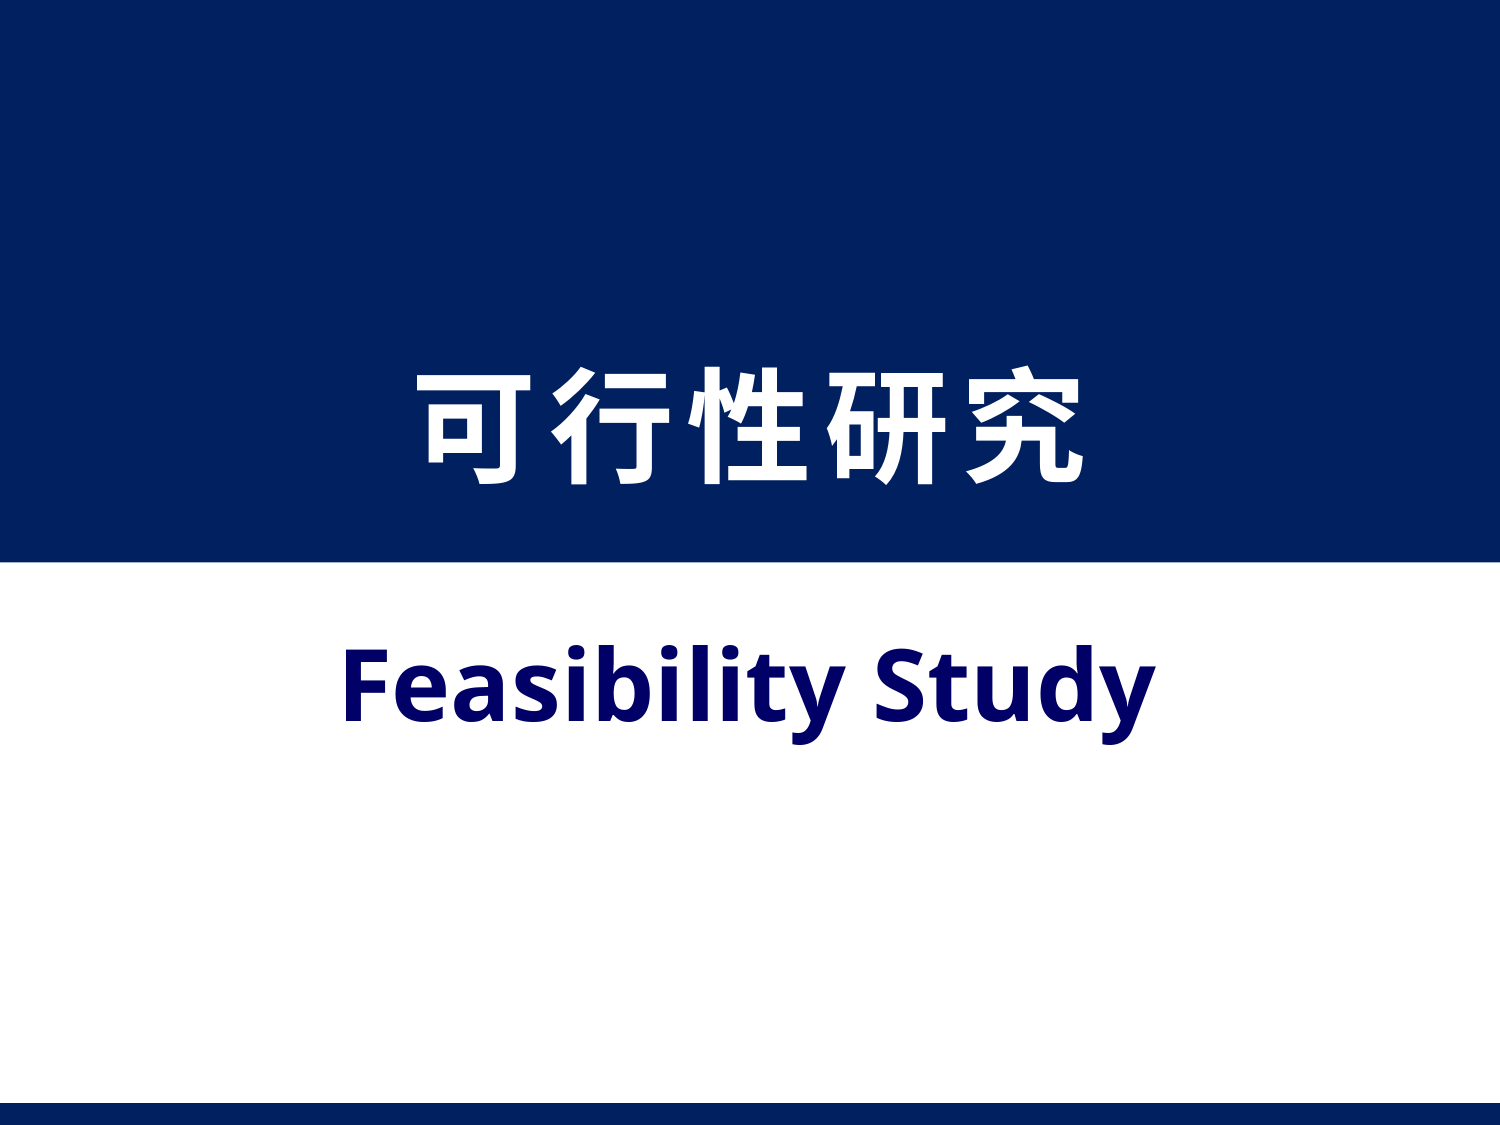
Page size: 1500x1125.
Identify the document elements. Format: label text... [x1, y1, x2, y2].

text_box 可行性研究 [143, 340, 1355, 506]
text_box Feasibility Study [141, 614, 1353, 749]
